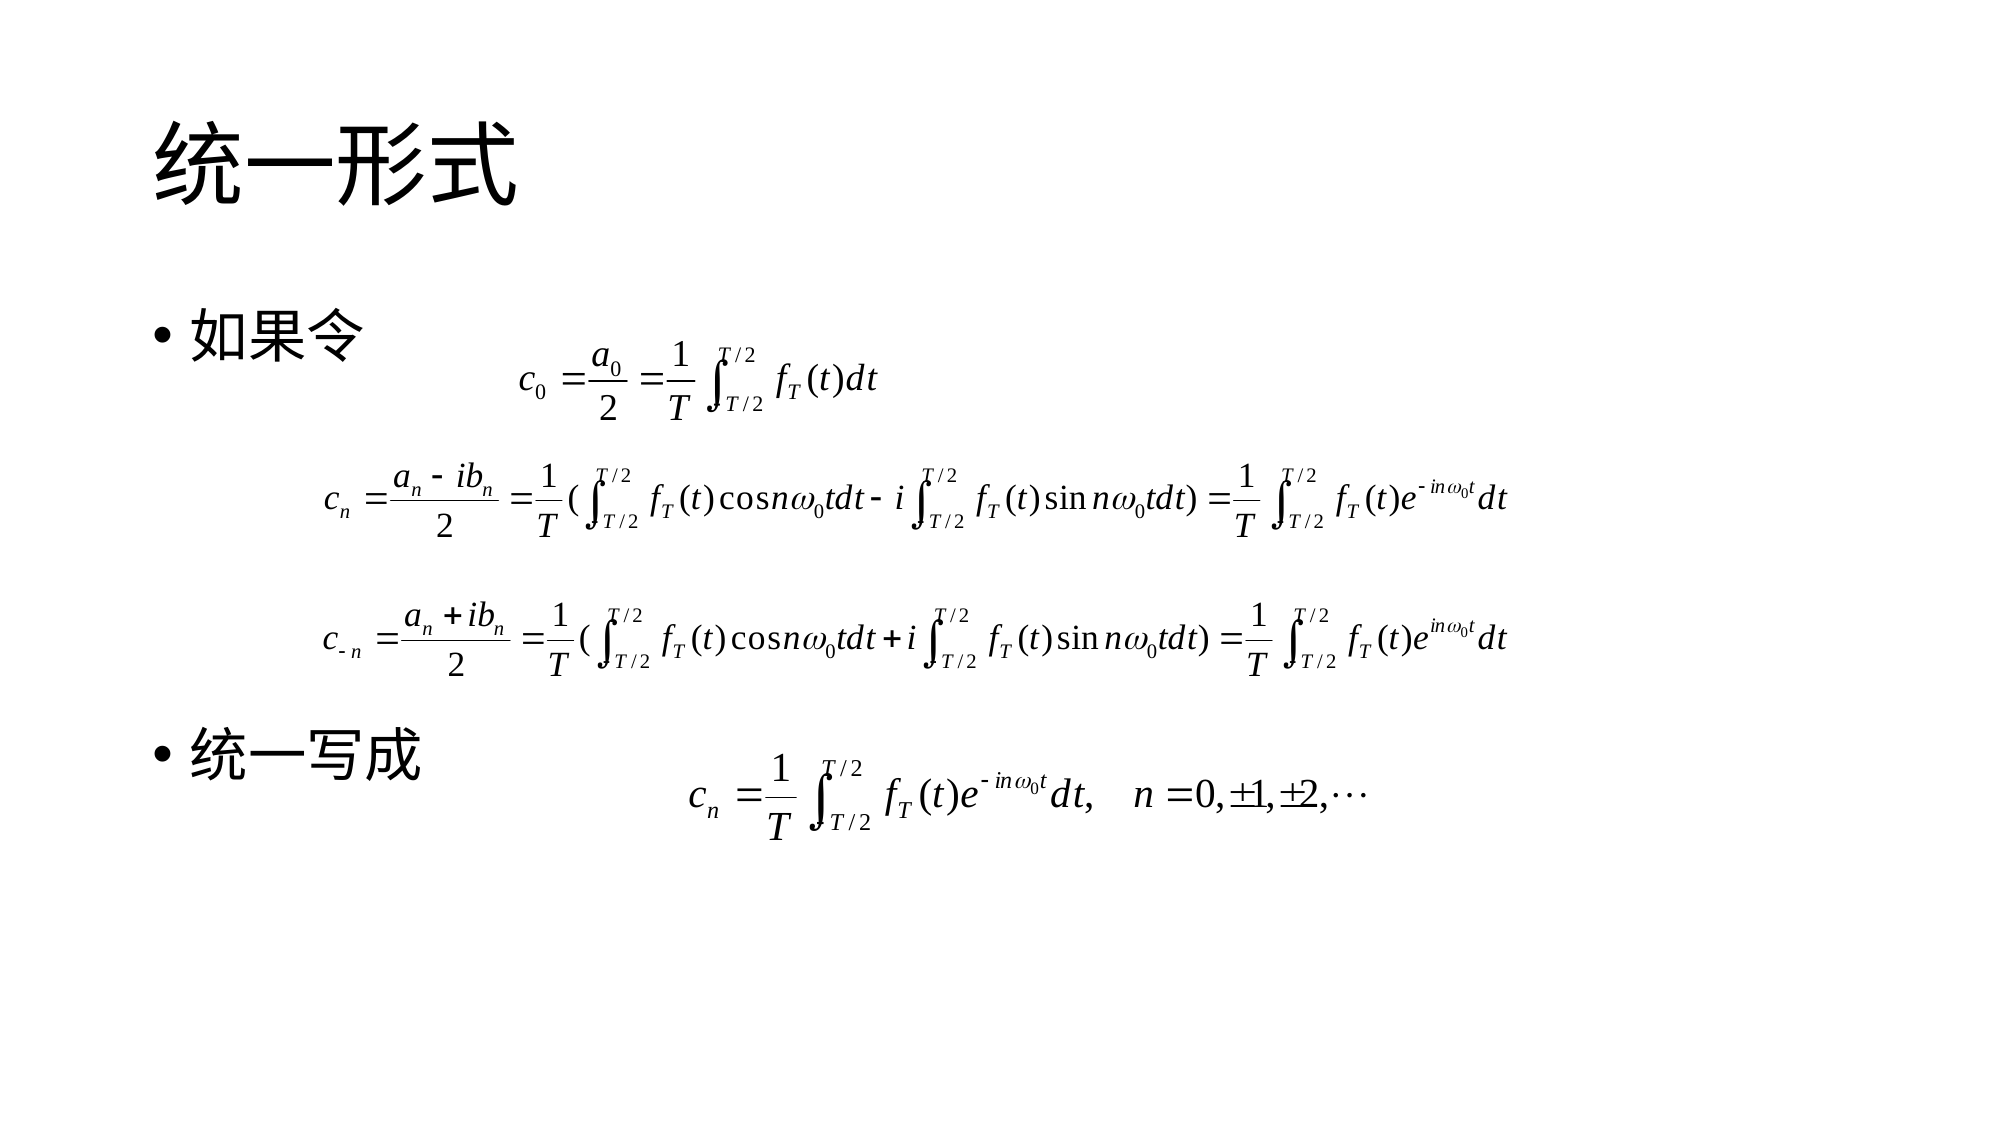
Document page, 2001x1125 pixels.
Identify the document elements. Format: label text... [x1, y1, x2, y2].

title 统一形式 [137, 59, 1863, 278]
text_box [513, 330, 885, 429]
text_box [319, 453, 1513, 545]
list 如果令 统一写成 [137, 299, 1863, 1014]
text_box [317, 592, 1515, 685]
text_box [682, 742, 1378, 849]
